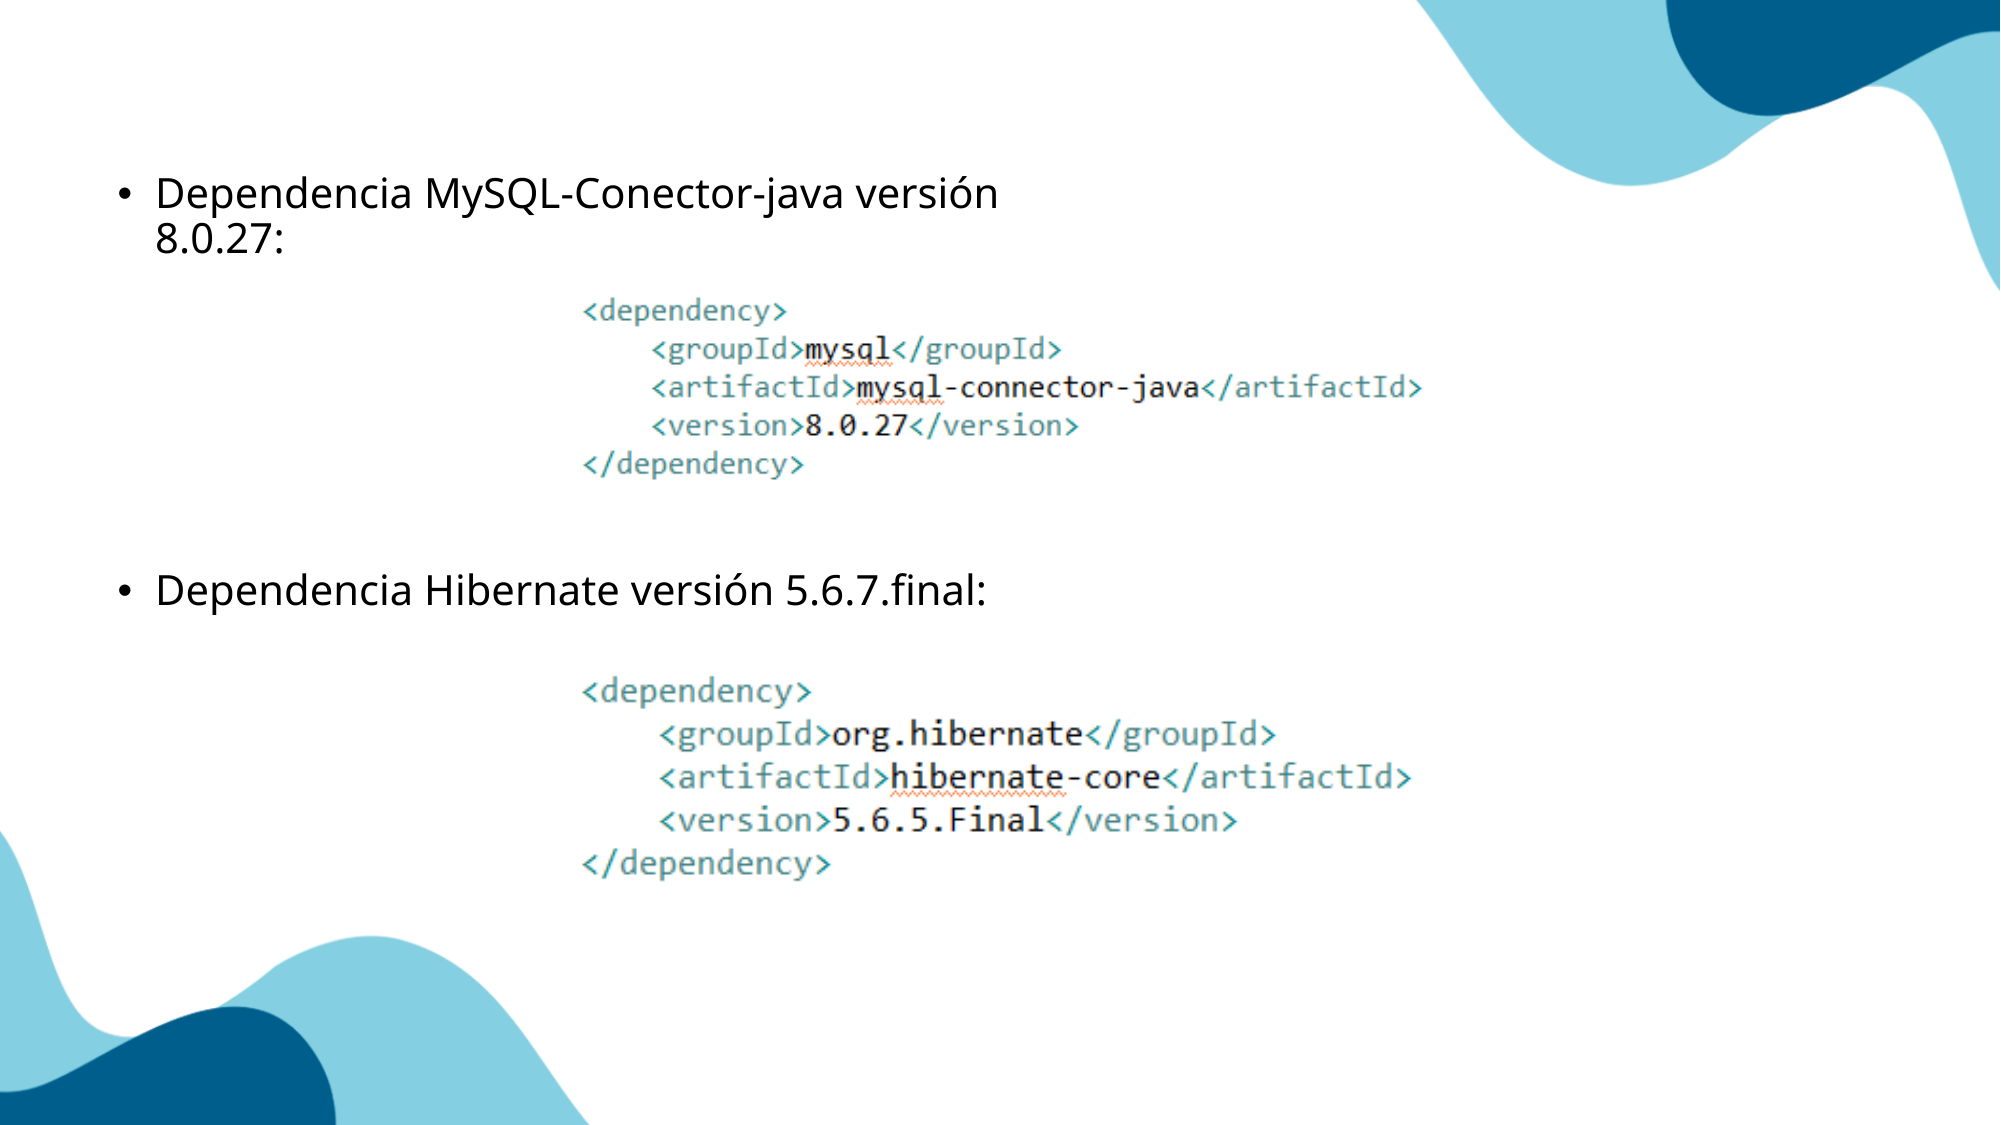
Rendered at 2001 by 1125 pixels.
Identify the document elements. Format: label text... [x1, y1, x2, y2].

text_box Dependencia Hibernate versión 5.6.7.final: [102, 562, 1154, 655]
list Dependencia MySQL-Conector-java versión 8.0.27: [102, 165, 1154, 258]
picture [0, 0, 2000, 1125]
